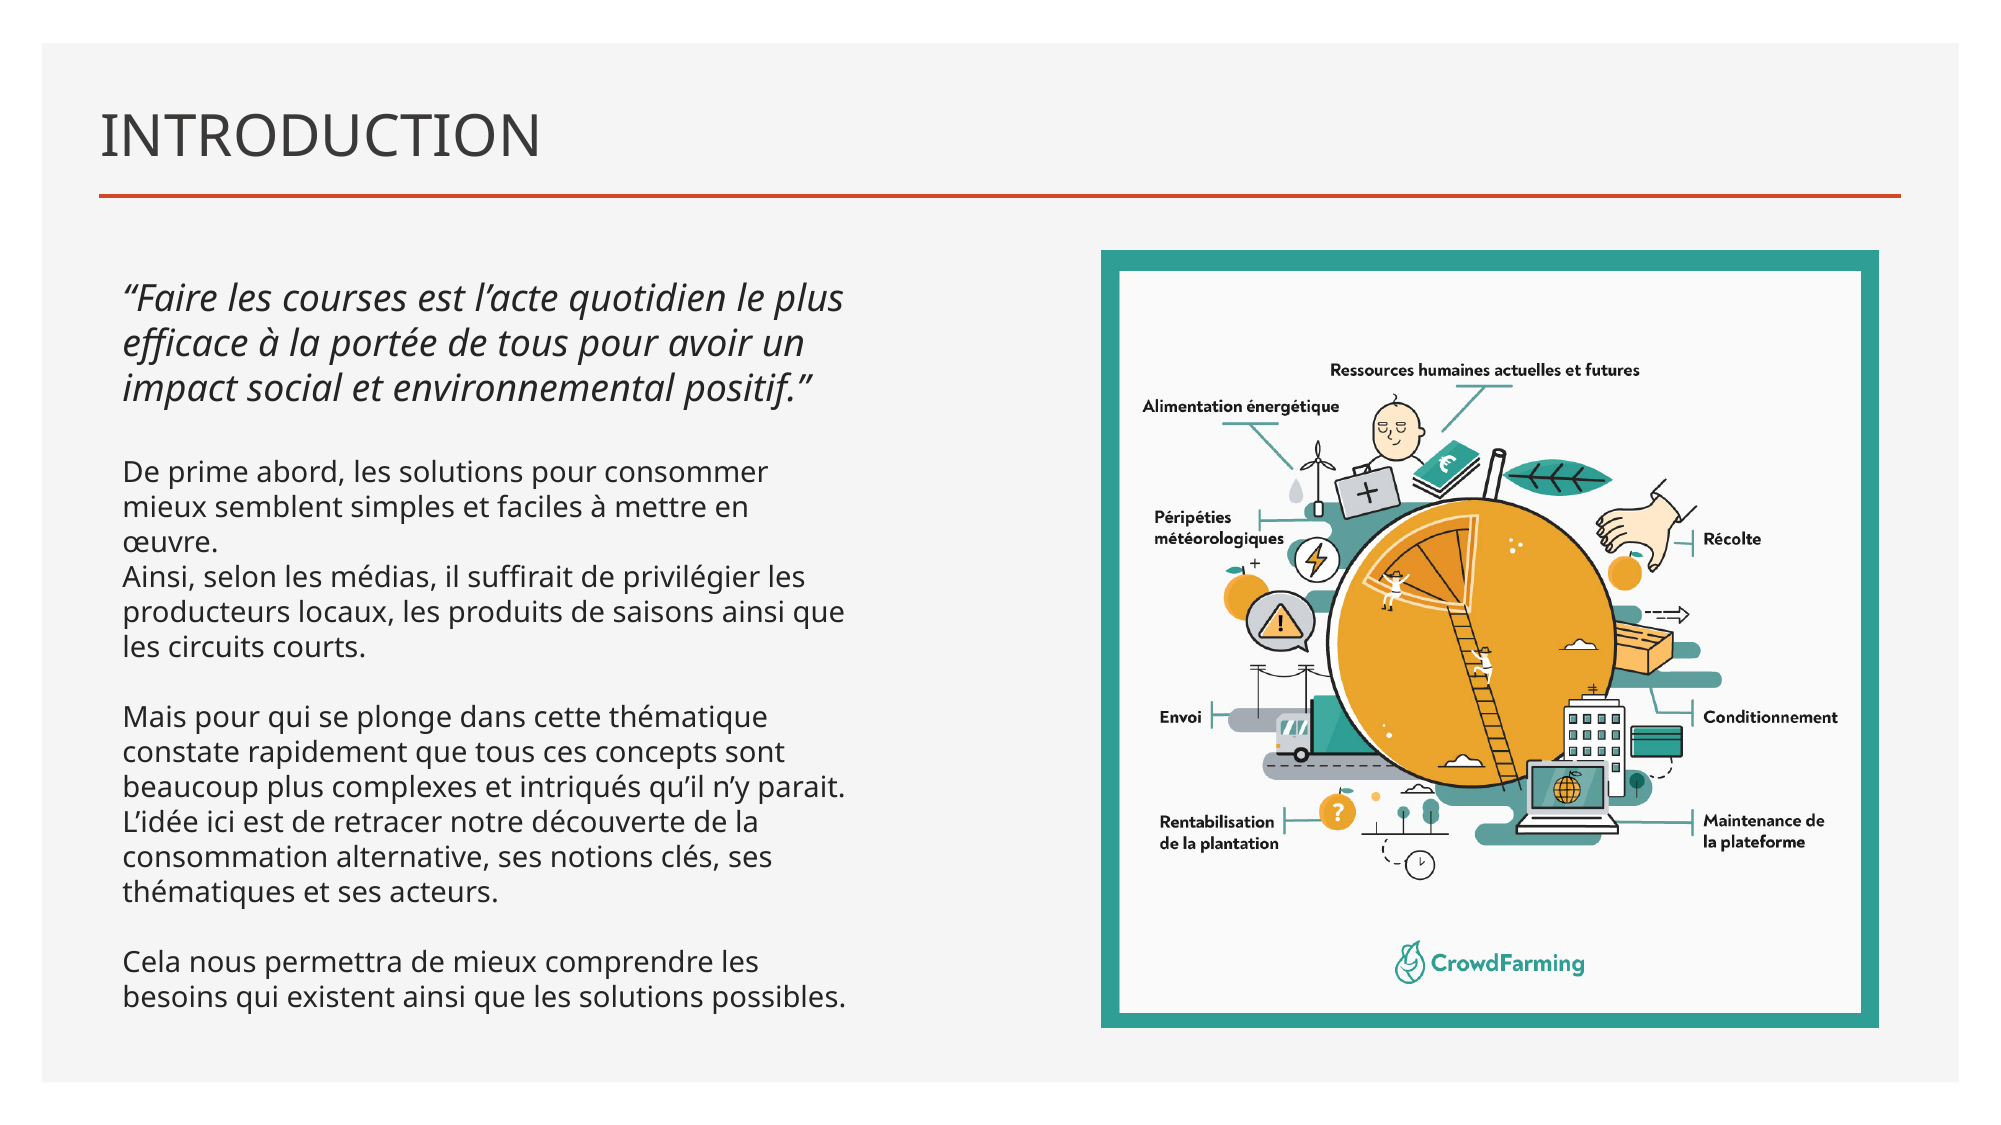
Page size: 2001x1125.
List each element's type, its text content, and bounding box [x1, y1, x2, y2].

text_box “Faire les courses est l’acte quotidien le plus efficace à la portée de tous pour avoir un impact social et environnemental positif.” De prime abord, les solutions pour consommer mieux semblent simples et faciles à mettre en œuvre. Ainsi, selon les médias, il suffirait de privilégier les producteurs locaux, les produits de saisons ainsi que les circuits courts. Mais pour qui se plonge dans cette thématique constate rapidement que tous ces concepts sont beaucoup plus complexes et intriqués qu’il n’y parait. L’idée ici est de retracer notre découverte de la consommation alternative, ses notions clés, ses thématiques et ses acteurs. Cela nous permettra de mieux comprendre les besoins qui existent ainsi que les solutions possibles. [107, 266, 863, 1021]
picture [1101, 250, 1879, 1028]
title INTRODUCTION [85, 70, 1923, 176]
text_box [88, 250, 798, 886]
